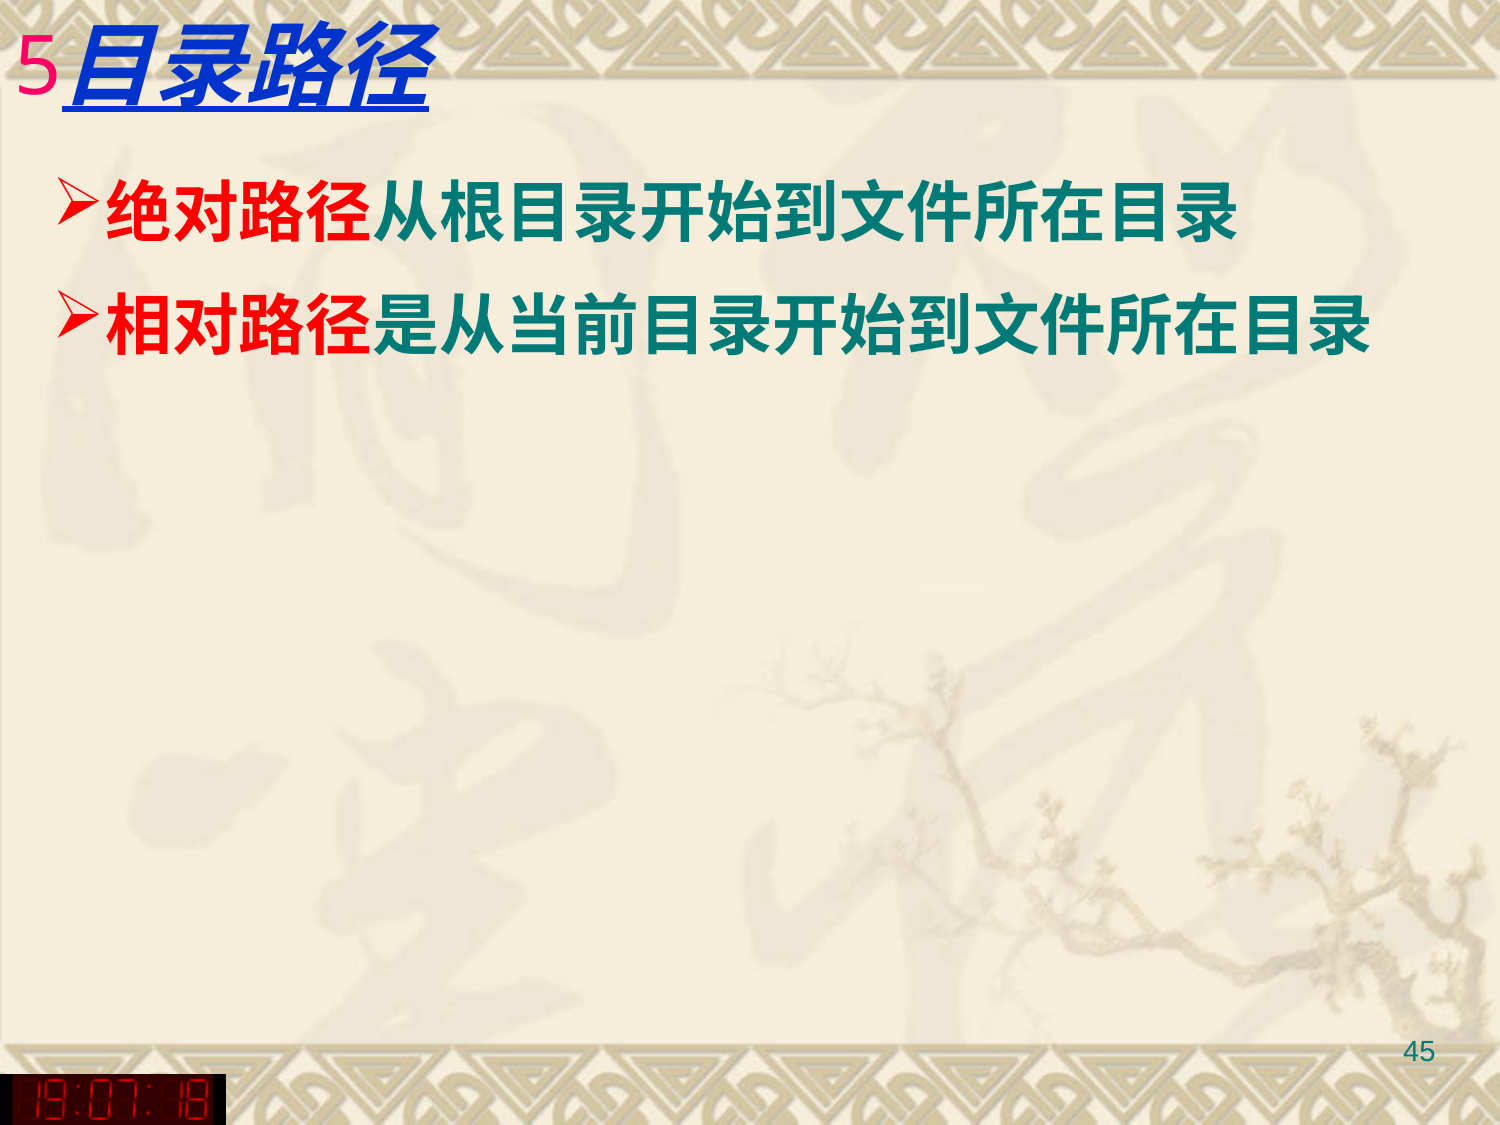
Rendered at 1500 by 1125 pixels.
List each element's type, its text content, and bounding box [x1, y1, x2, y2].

text_box 绝对路径从根目录开始到文件所在目录 相对路径是从当前目录开始到文件所在目录 [37, 162, 1438, 371]
slide_number 45 [1074, 1024, 1451, 1103]
text_box 目录路径 [0, 0, 600, 125]
picture [0, 0, 1500, 1125]
